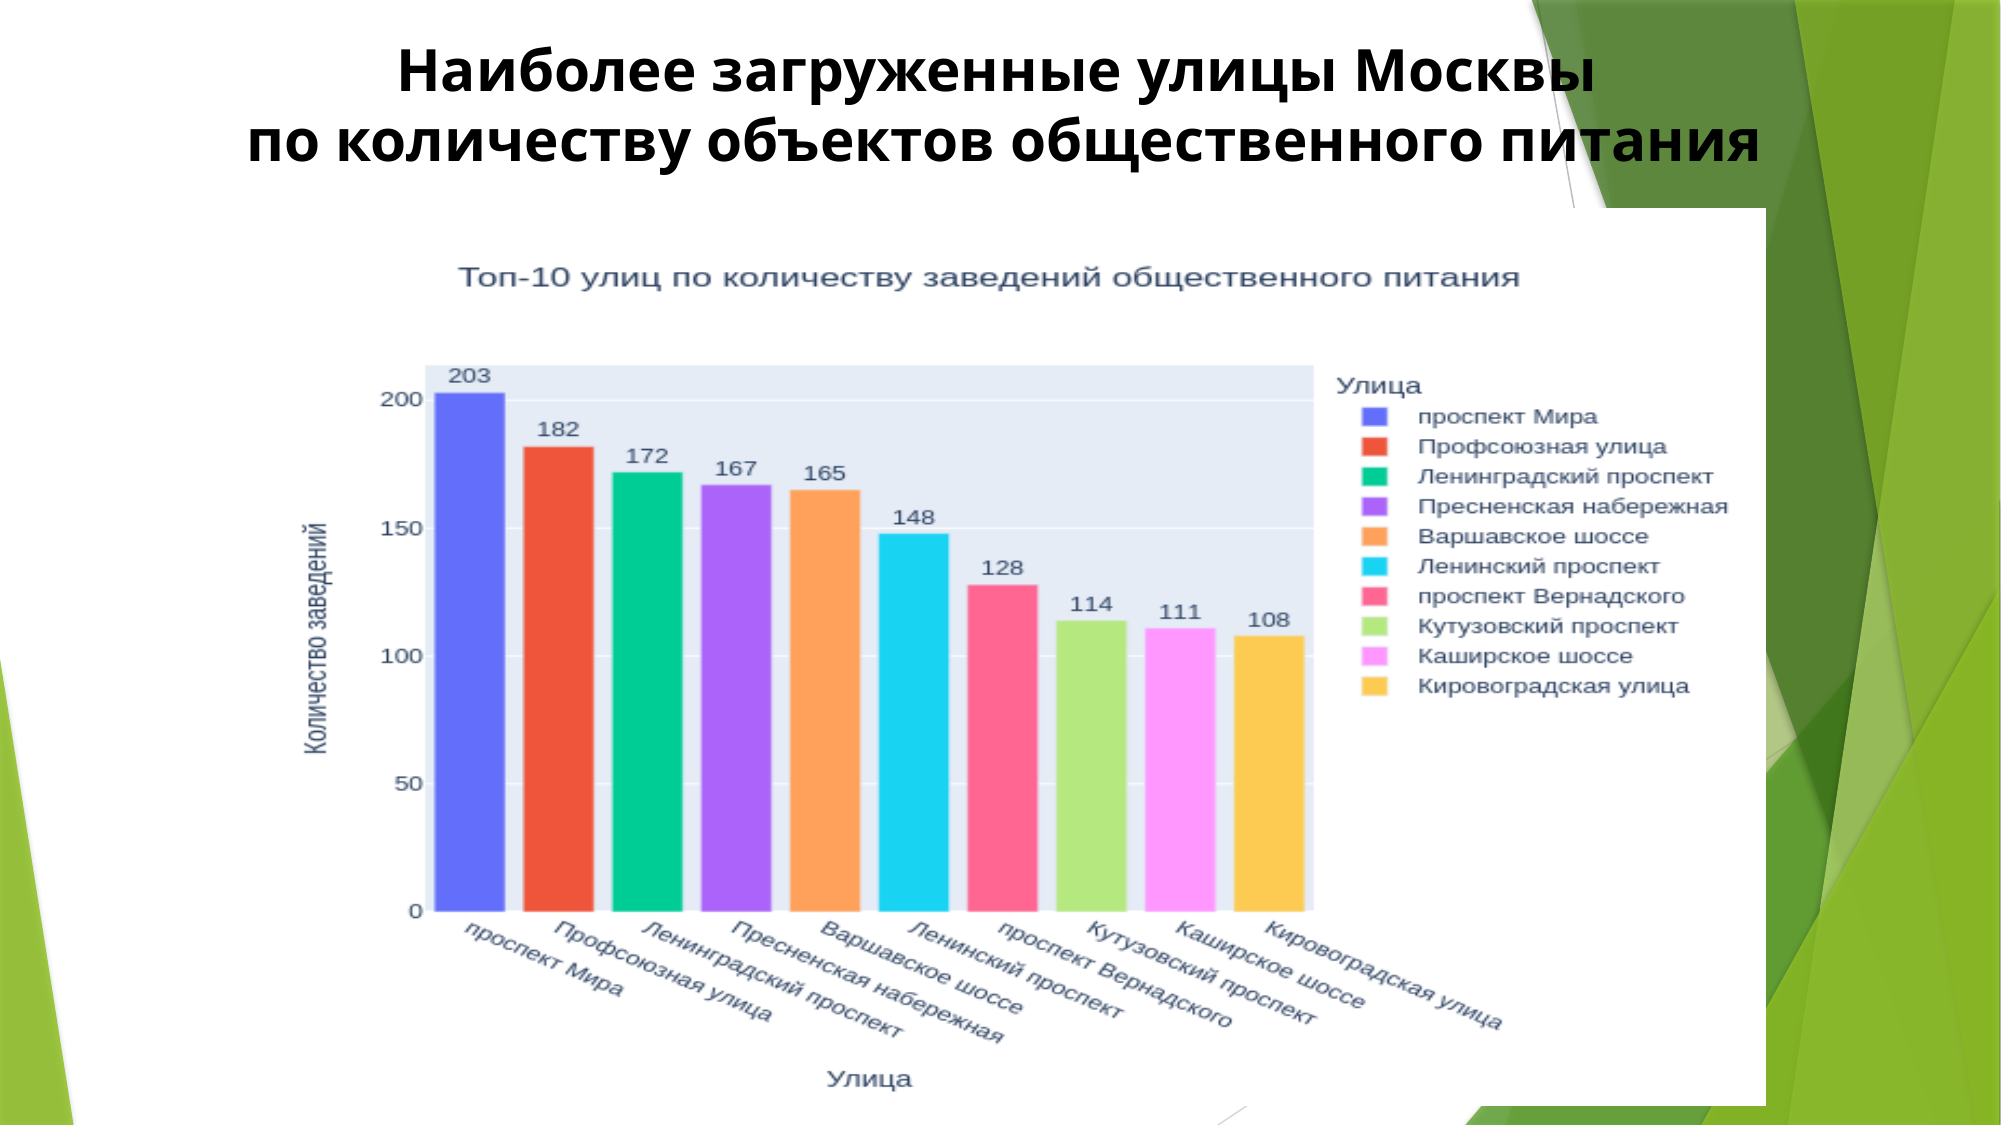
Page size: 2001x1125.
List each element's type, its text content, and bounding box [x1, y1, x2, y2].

title Наиболее загруженные улицы Москвы по количеству объектов общественного питания [53, 28, 1956, 181]
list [252, 208, 1767, 1107]
